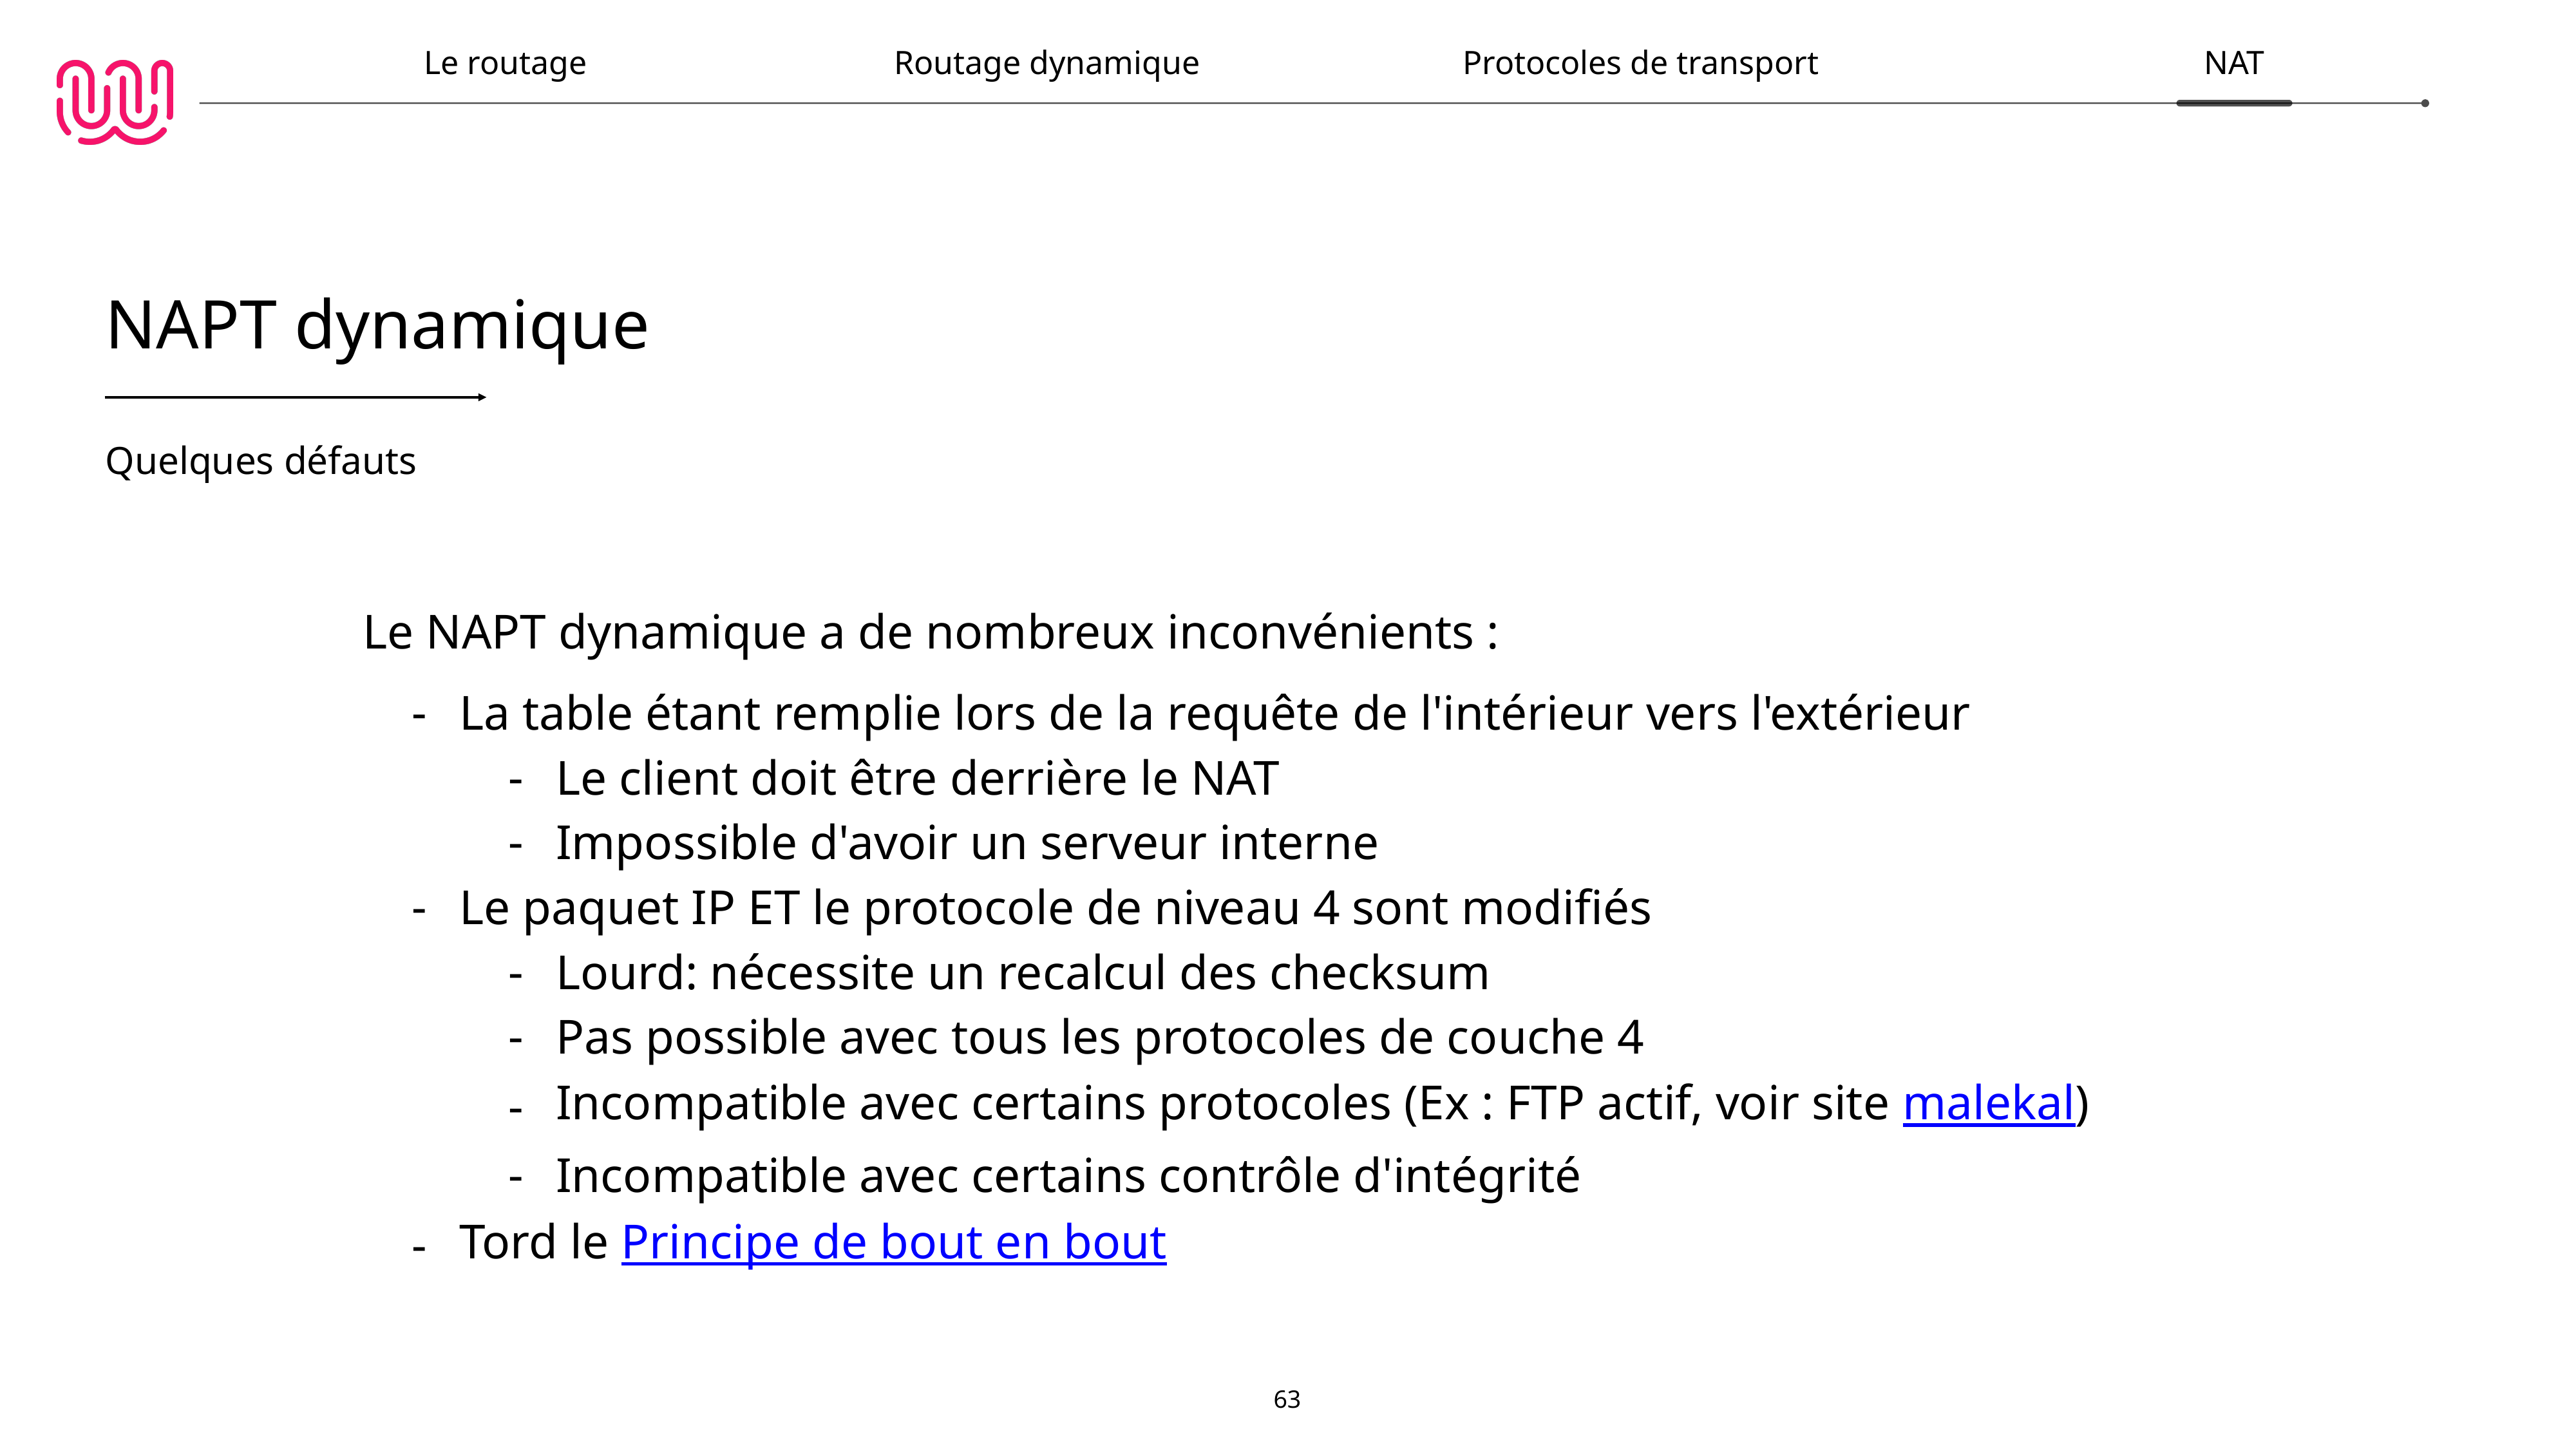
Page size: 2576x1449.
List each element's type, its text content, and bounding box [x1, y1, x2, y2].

text_box NAT [2043, 37, 2425, 86]
text_box Le NAPT dynamique a de nombreux inconvénients : La table étant remplie lors de la requête de l'intérieur vers l'extérieur Le client doit être derrière le NAT Impossible d'avoir un serveur interne Le paquet IP ET le protocole de niveau 4 sont modifiés Lourd: nécessite un recalcul des checksum Pas possible avec tous les protocoles de couche 4 Incompatible avec certains protocoles (Ex : FTP actif, voir site malekal) Incompatible avec certains contrôle d'intégrité Tord le Principe de bout en bout [353, 547, 2223, 1322]
slide_number ‹#› [1267, 1322, 1307, 1423]
text_box Routage dynamique [856, 37, 1238, 86]
text_box Protocoles de transport [1387, 37, 1895, 86]
text_box Le routage [303, 37, 708, 86]
text_box [2176, 100, 2293, 103]
picture [57, 60, 173, 146]
text_box NAPT dynamique [100, 276, 760, 368]
text_box [2176, 104, 2293, 107]
text_box Quelques défauts [100, 431, 471, 488]
